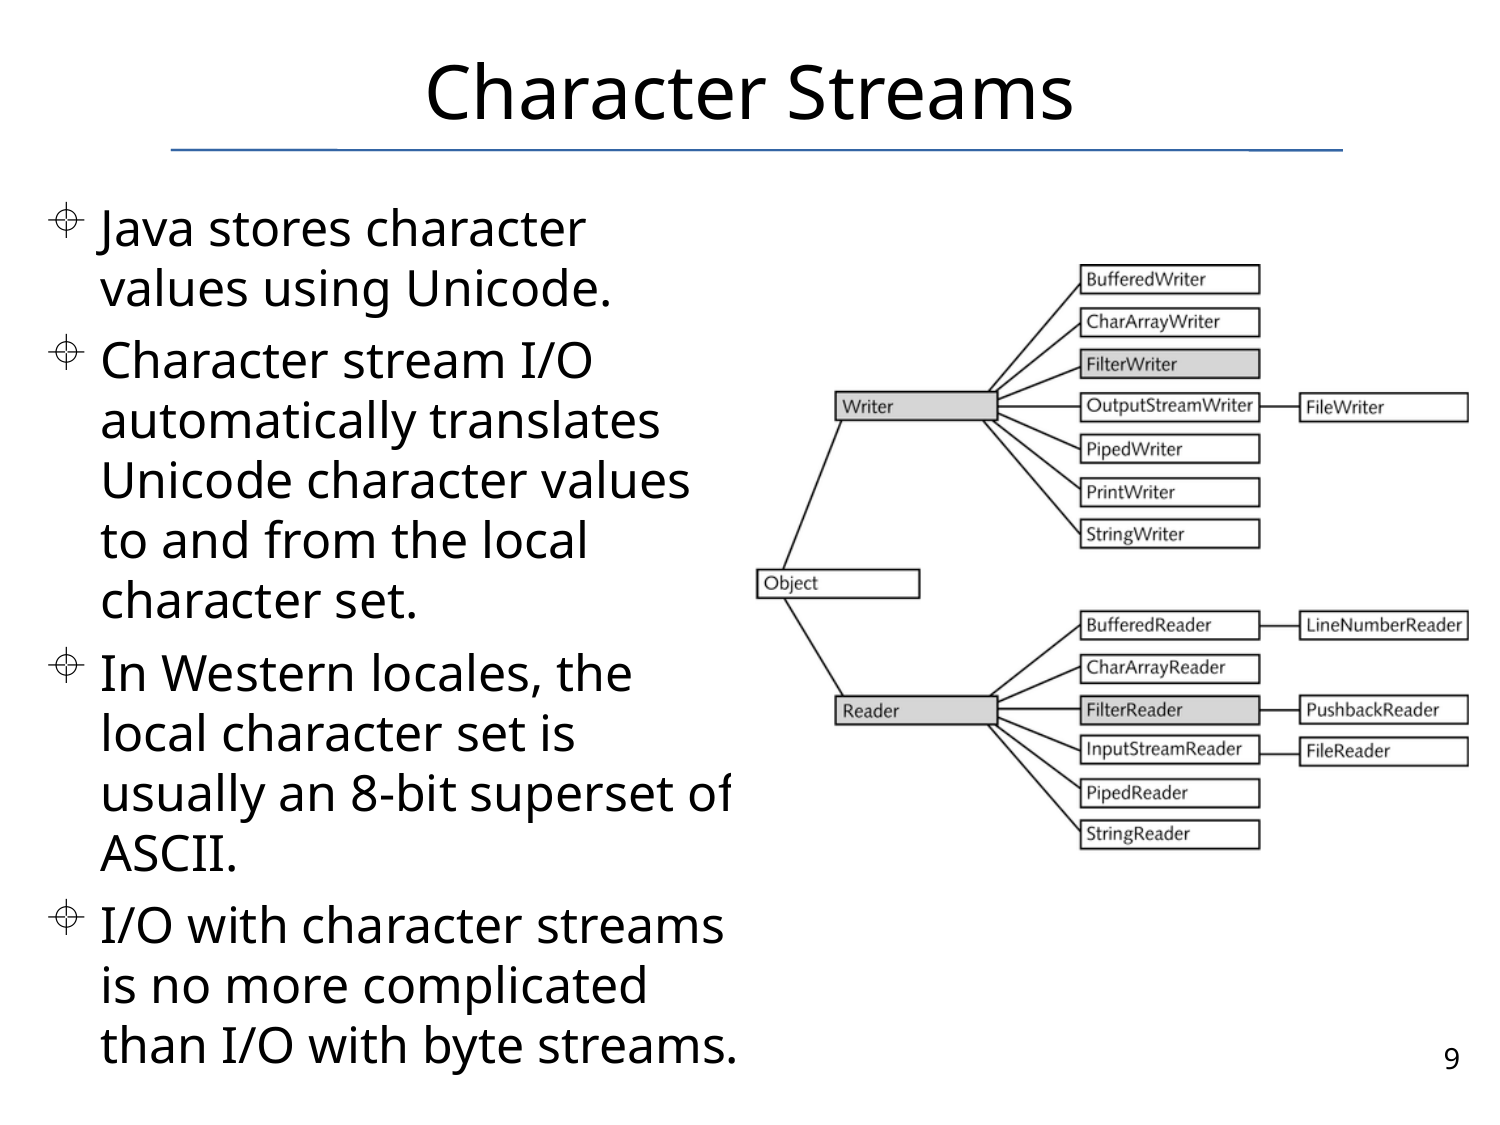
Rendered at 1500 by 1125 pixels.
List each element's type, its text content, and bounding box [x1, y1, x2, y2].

picture [730, 264, 1482, 861]
title Character Streams [74, 0, 1426, 179]
text_box 9 [1075, 1040, 1467, 1076]
list Java stores character values using Unicode. Character stream I/O automatically translates Unicode character values to and from the local character set. In Western locales, the local character set is usually an 8-bit superset of ASCII. I/O with character streams is no more complicated than I/O with byte streams. [36, 195, 751, 1077]
